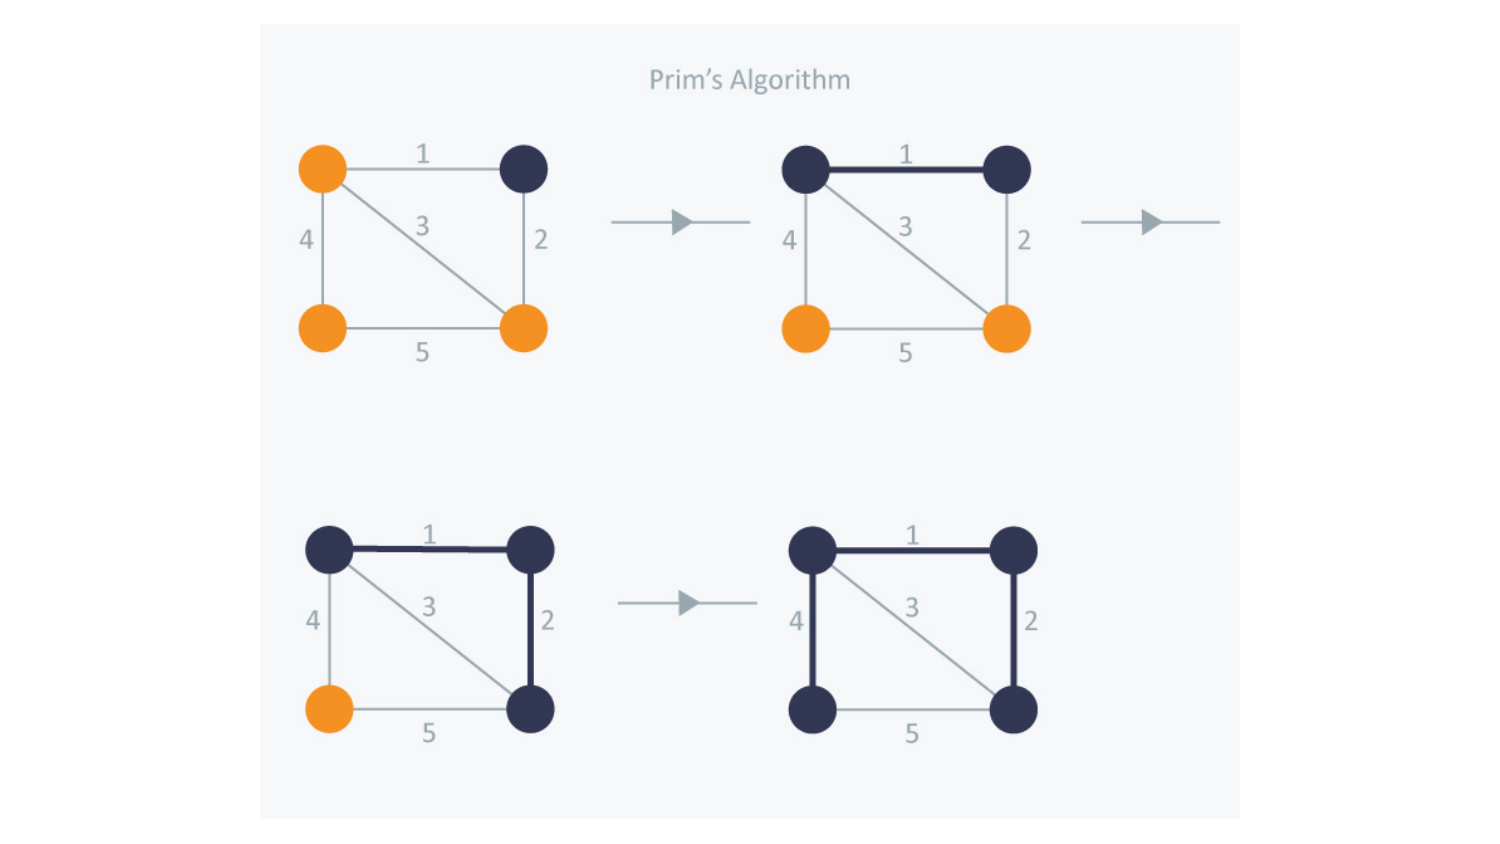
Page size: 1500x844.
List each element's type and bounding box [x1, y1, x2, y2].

picture [259, 24, 1240, 819]
